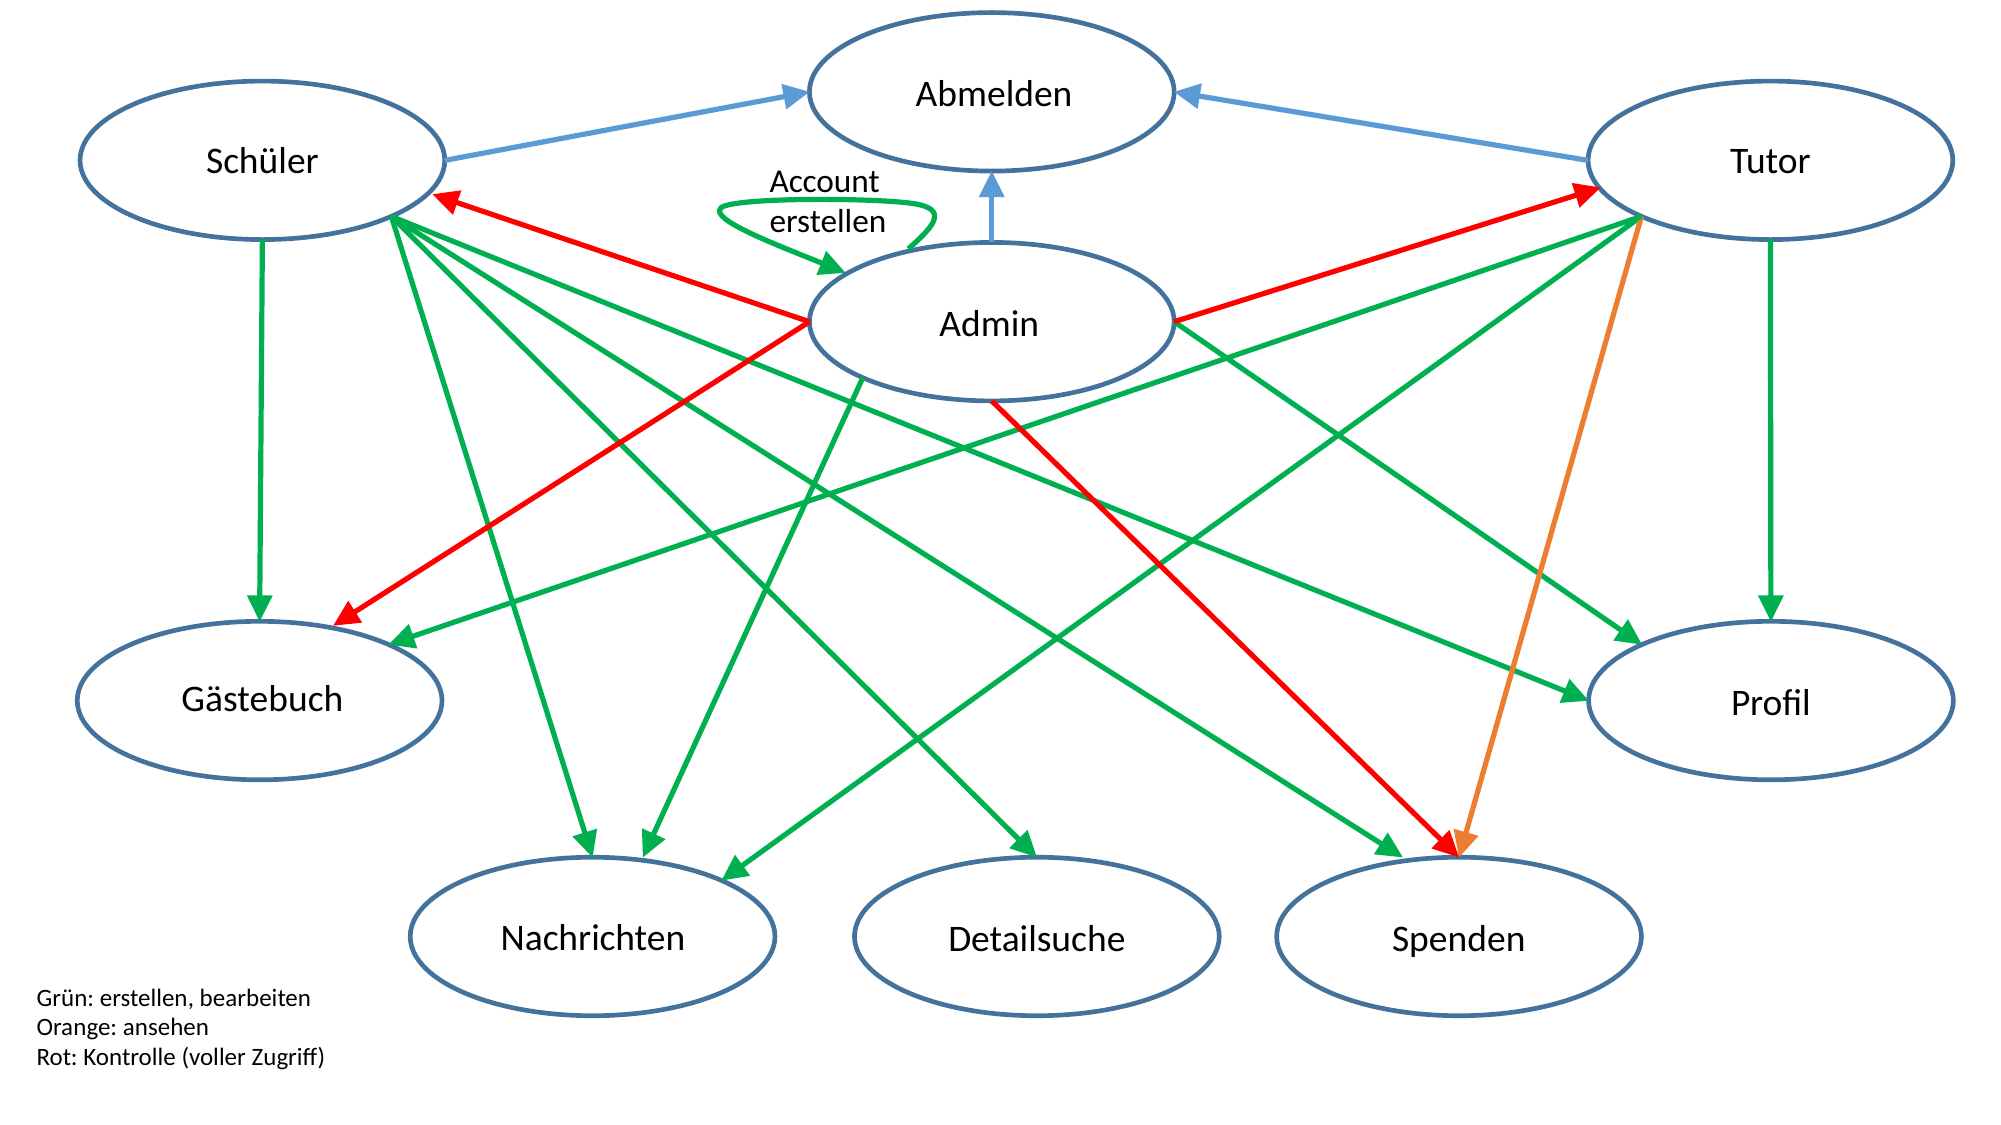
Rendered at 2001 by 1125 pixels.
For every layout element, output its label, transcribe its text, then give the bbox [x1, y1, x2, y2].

text_box Account erstellen [754, 152, 949, 216]
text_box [388, 216, 432, 321]
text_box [1174, 187, 1601, 322]
text_box Spenden [1293, 906, 1625, 966]
text_box Abmelden [828, 61, 1160, 121]
text_box Detailsuche [871, 906, 1203, 966]
text_box [409, 858, 777, 1017]
text_box [1642, 620, 1955, 781]
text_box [991, 400, 1459, 858]
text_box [432, 194, 810, 322]
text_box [1174, 91, 1588, 161]
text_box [259, 239, 263, 622]
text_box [388, 626, 642, 645]
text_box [810, 216, 1642, 645]
text_box Profil [1642, 670, 1937, 730]
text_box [333, 321, 810, 626]
text_box Gästebuch [96, 666, 391, 727]
text_box [1275, 881, 1643, 1017]
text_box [391, 645, 642, 858]
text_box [444, 91, 810, 161]
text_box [721, 645, 1642, 881]
text_box Schüler [96, 128, 428, 189]
text_box Tutor [1605, 128, 1936, 189]
text_box Nachrichten [427, 905, 759, 966]
text_box [78, 80, 446, 241]
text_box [1459, 645, 1642, 858]
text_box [642, 377, 863, 858]
text_box [808, 11, 1176, 173]
text_box [1587, 80, 1954, 241]
text_box Grün: erstellen, bearbeiten Orange: ansehen Rot: Kontrolle (voller Zugriff) [21, 973, 392, 1079]
text_box [853, 881, 1221, 1017]
text_box [76, 620, 391, 781]
